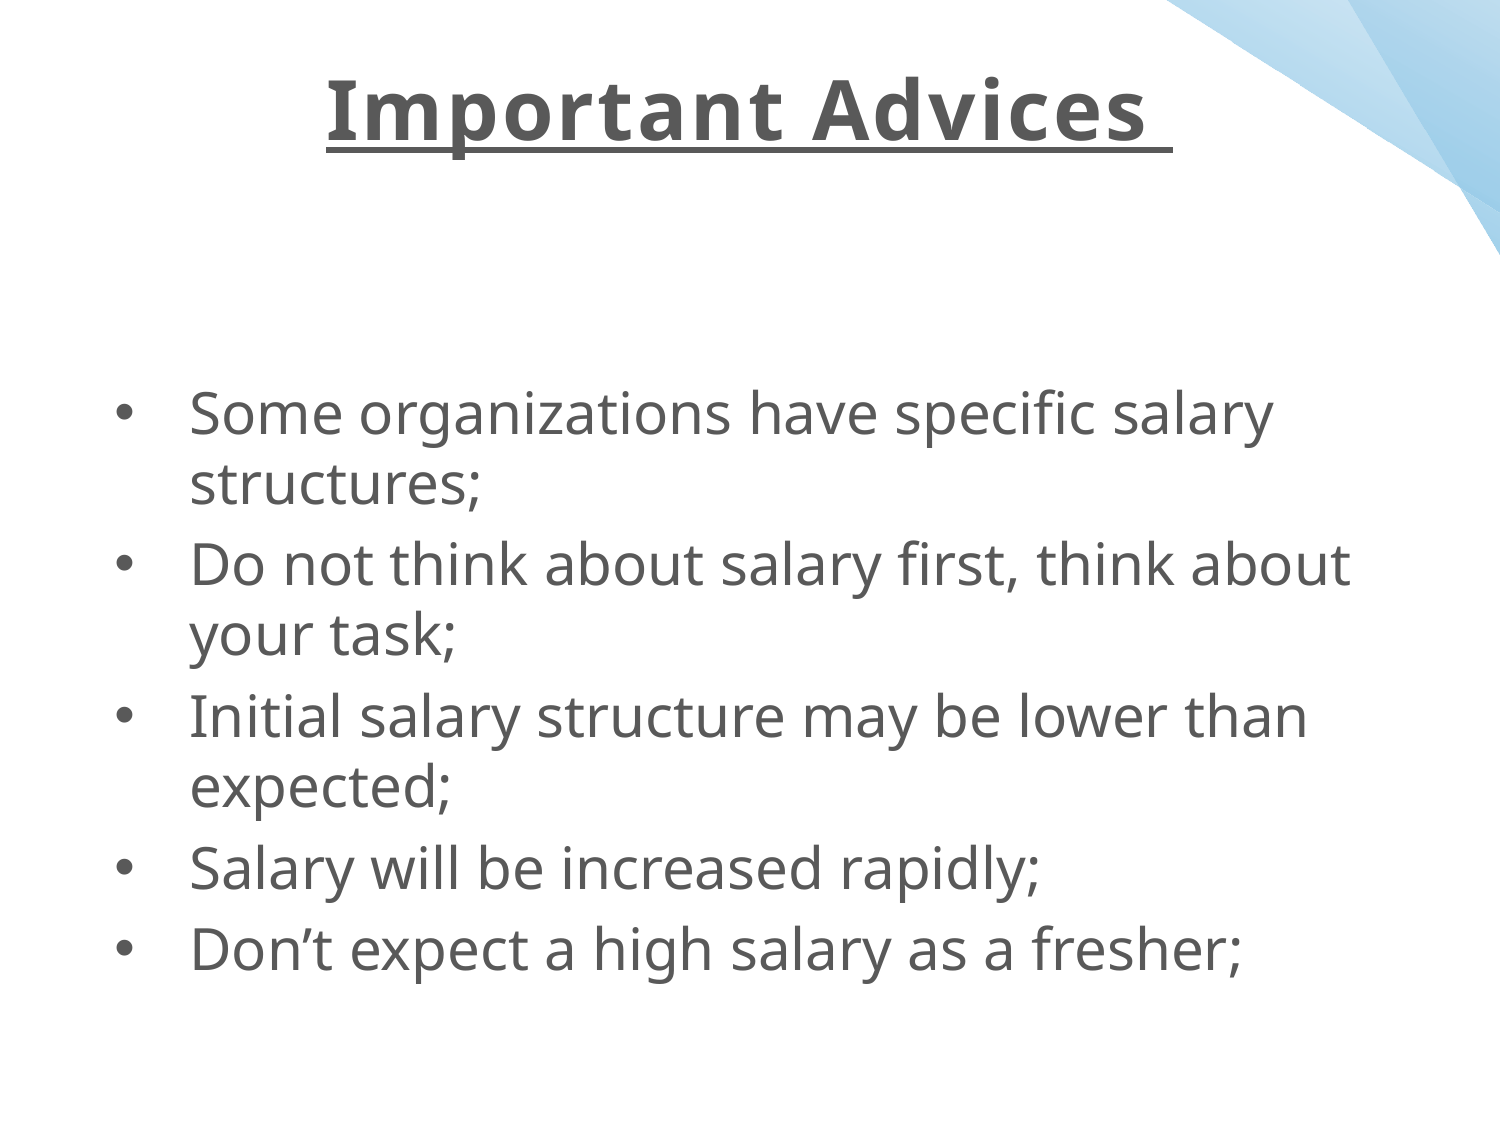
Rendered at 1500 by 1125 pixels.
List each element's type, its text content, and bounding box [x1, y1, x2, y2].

title Important Advices [0, 50, 1500, 163]
list Some organizations have specific salary structures; Do not think about salary first, think about your task; Initial salary structure may be lower than expected; Salary will be increased rapidly; Don’t expect a high salary as a fresher; [87, 362, 1417, 1050]
